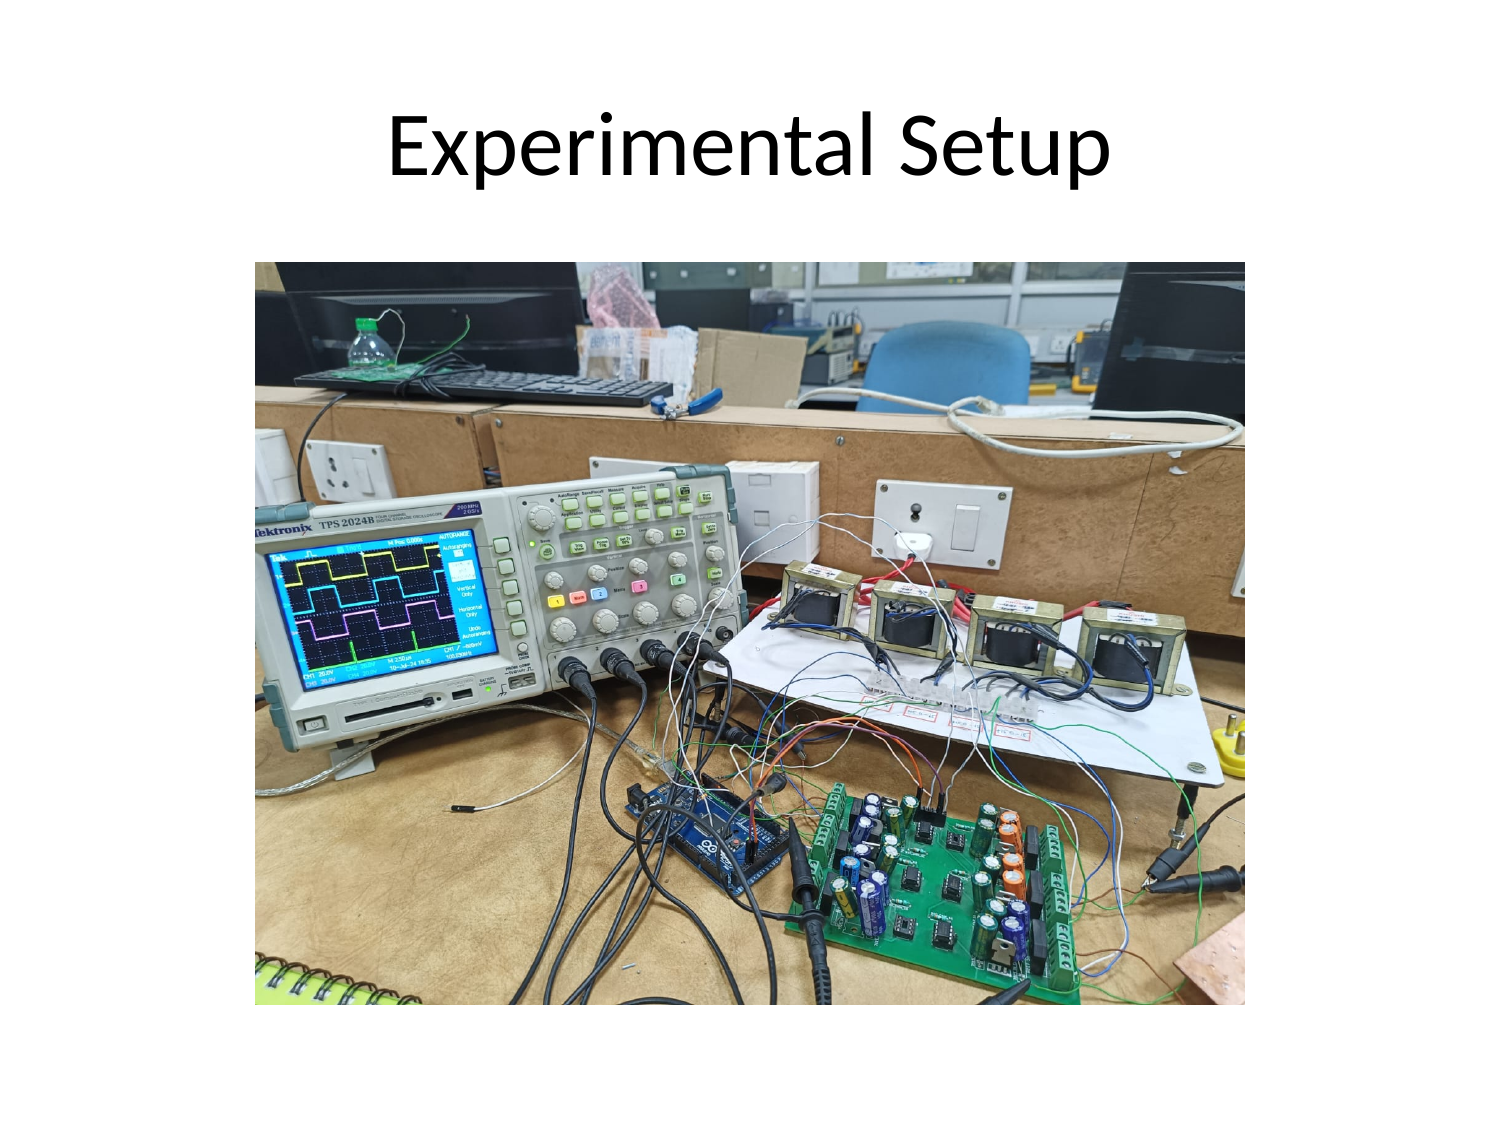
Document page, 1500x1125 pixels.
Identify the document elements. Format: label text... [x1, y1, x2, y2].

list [254, 262, 1246, 1006]
title Experimental Setup [75, 45, 1425, 233]
